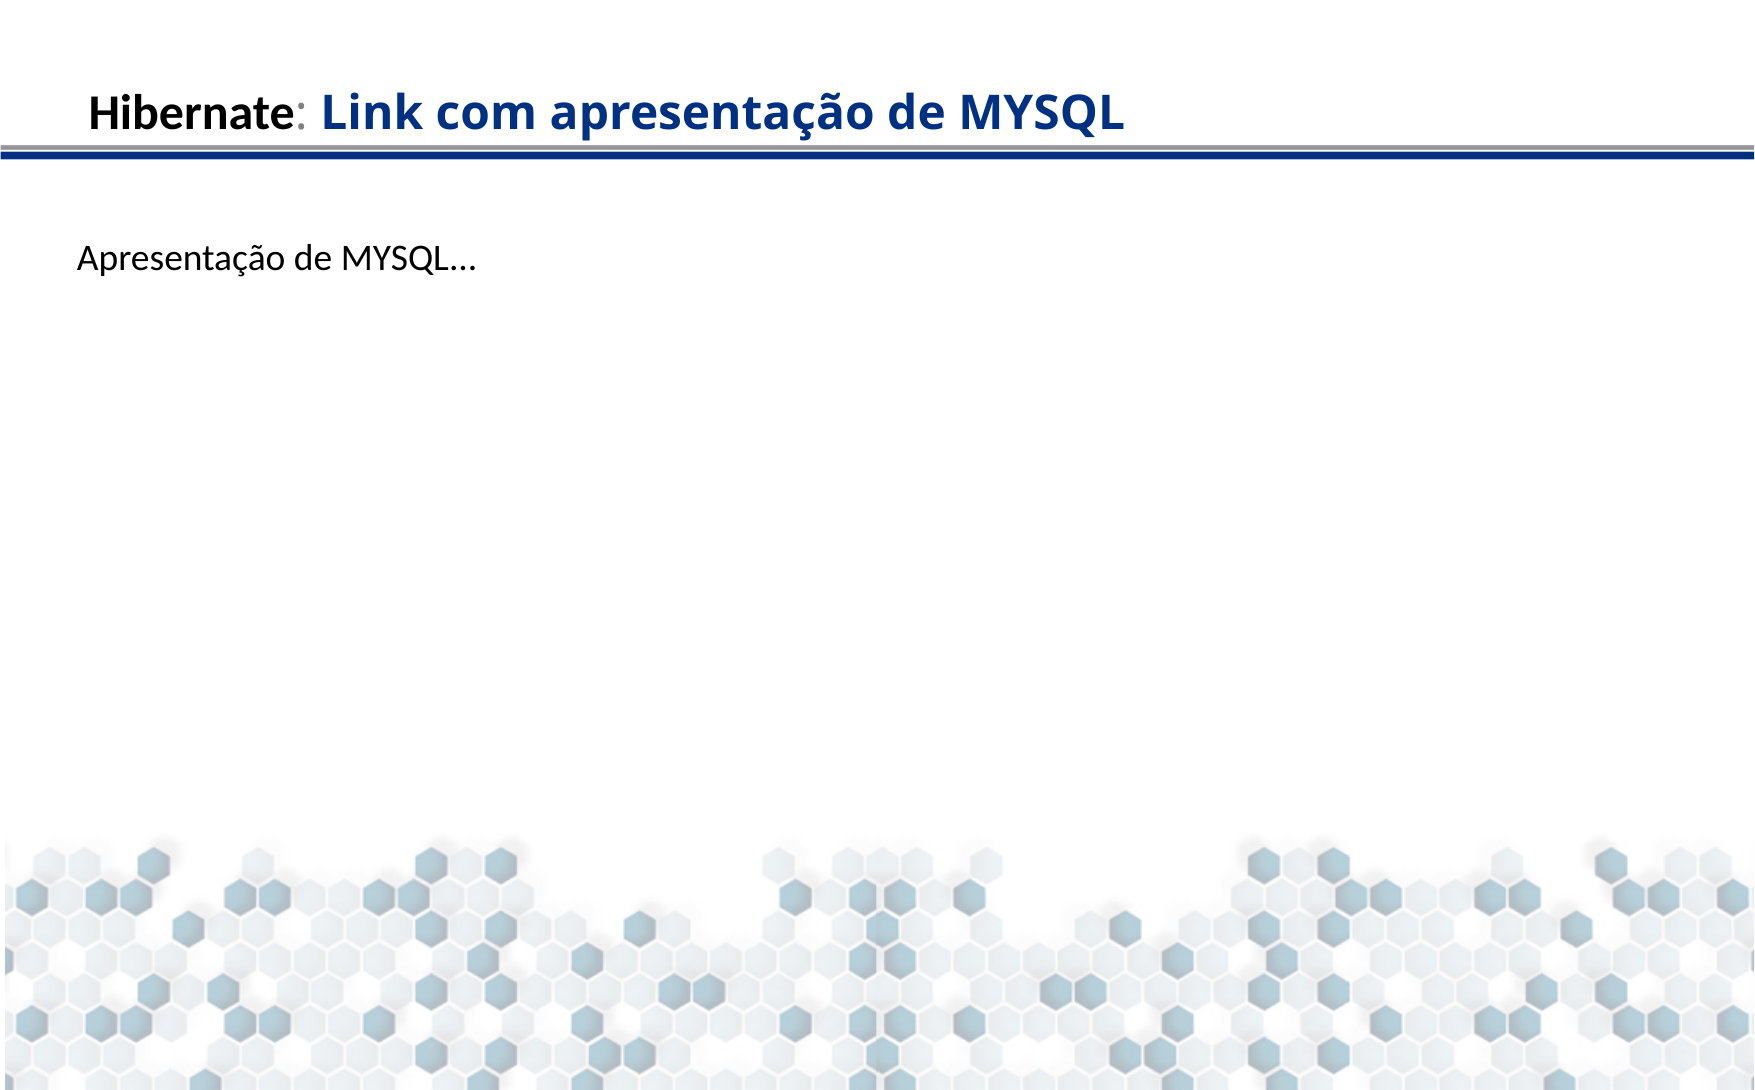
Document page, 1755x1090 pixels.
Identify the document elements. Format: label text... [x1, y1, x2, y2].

text_box Hibernate: Link com apresentação de MYSQL [73, 72, 1220, 147]
text_box Apresentação de MYSQL... [62, 225, 1633, 331]
picture [0, 108, 1755, 163]
picture [5, 832, 1755, 1090]
